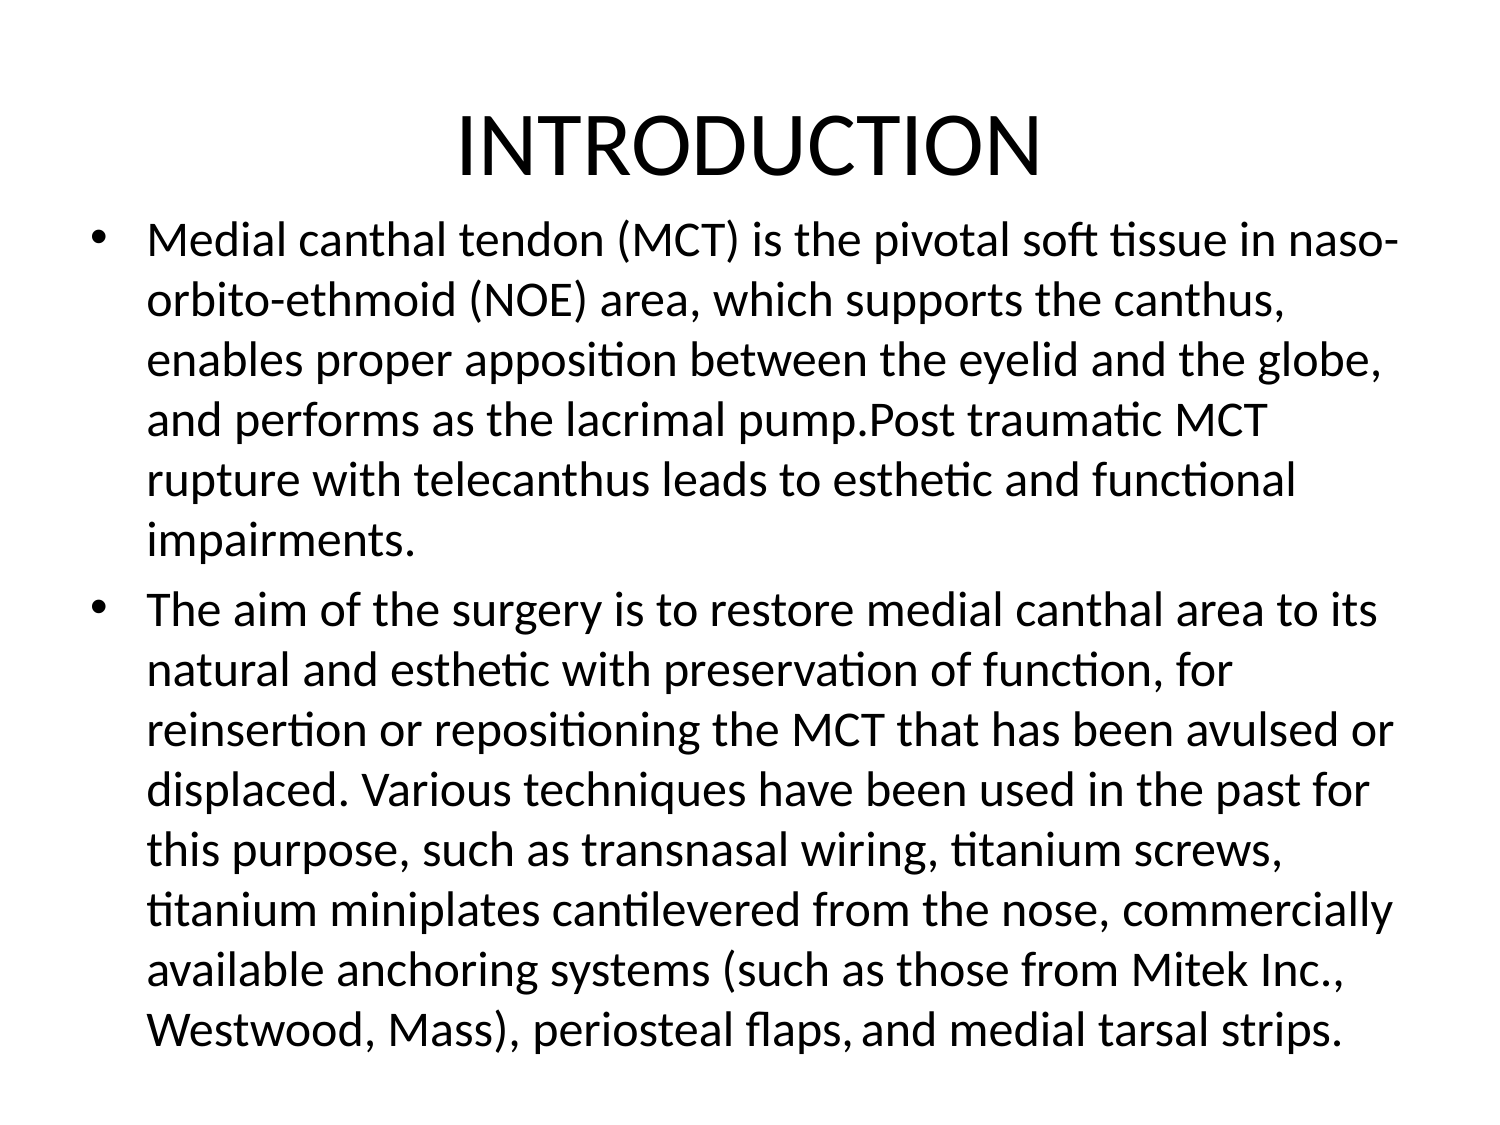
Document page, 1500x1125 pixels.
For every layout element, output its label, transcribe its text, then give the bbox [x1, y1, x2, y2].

list Medial canthal tendon (MCT) is the pivotal soft tissue in naso-orbito-ethmoid (NOE) area, which supports the canthus, enables proper apposition between the eyelid and the globe, and performs as the lacrimal pump.Post traumatic MCT rupture with telecanthus leads to esthetic and functional impairments. The aim of the surgery is to restore medial canthal area to its natural and esthetic with preservation of function, for reinsertion or repositioning the MCT that has been avulsed or displaced. Various techniques have been used in the past for this purpose, such as transnasal wiring, titanium screws, titanium miniplates cantilevered from the nose, commercially available anchoring systems (such as those from Mitek Inc., Westwood, Mass), periosteal flaps, and medial tarsal strips. [75, 199, 1425, 1005]
title INTRODUCTION [75, 45, 1425, 199]
